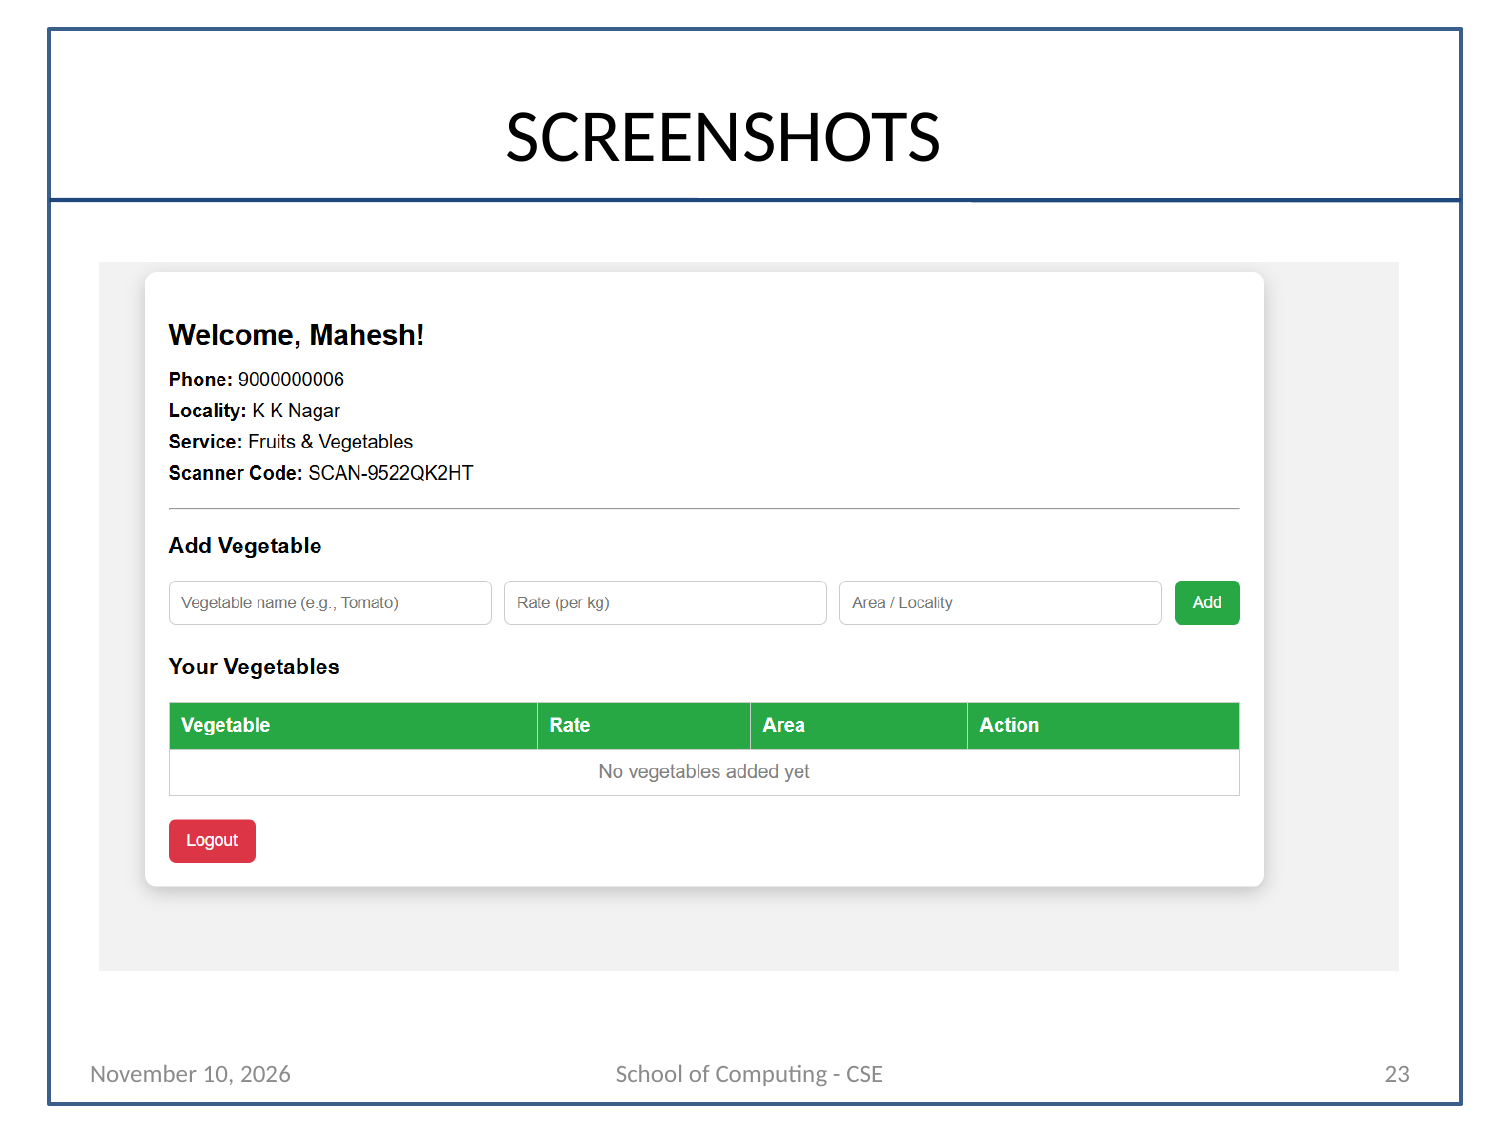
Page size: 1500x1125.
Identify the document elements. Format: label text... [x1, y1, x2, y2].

slide_number 23 [1074, 1042, 1425, 1103]
title SCREENSHOTS [49, 37, 1399, 225]
footer School of Computing - CSE [512, 1042, 988, 1103]
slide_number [75, 1042, 425, 1103]
picture [98, 262, 1400, 971]
